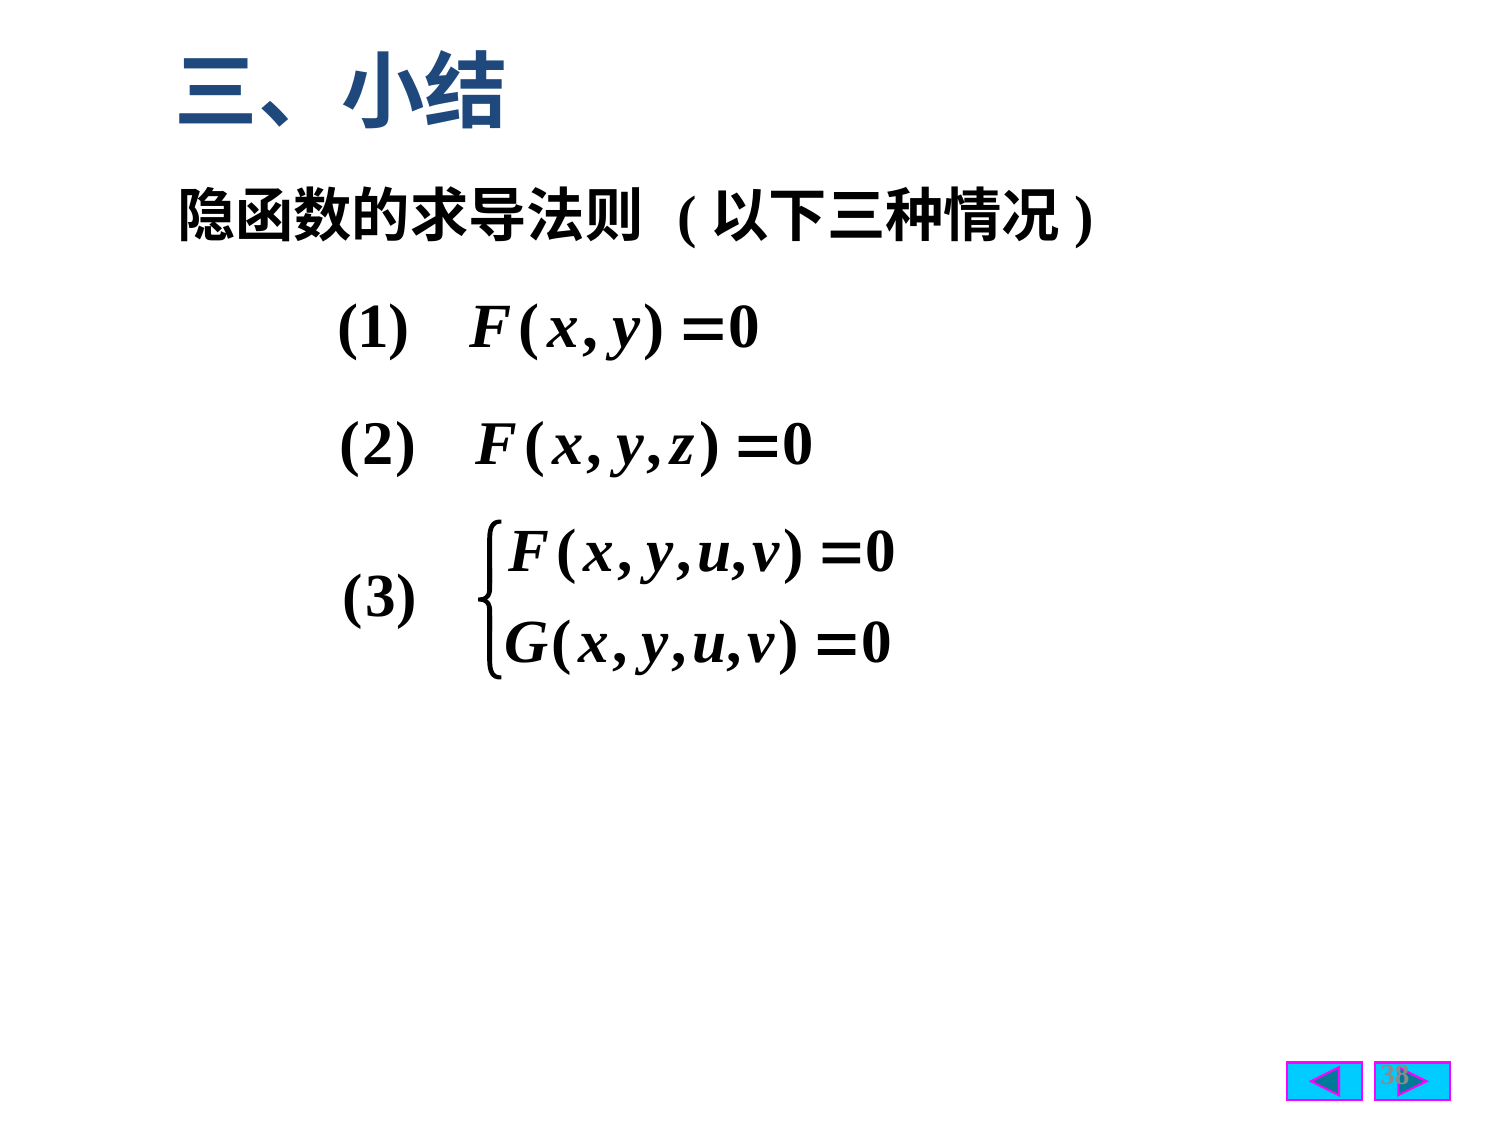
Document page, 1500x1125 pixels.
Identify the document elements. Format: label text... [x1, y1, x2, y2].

text_box (以下三种情况) [788, 171, 1263, 256]
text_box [340, 515, 901, 684]
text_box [338, 416, 816, 484]
slide_number 38 [1074, 1042, 1425, 1103]
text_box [336, 299, 763, 367]
text_box 三、小结 [160, 31, 750, 146]
text_box 隐函数的求导法则 [162, 171, 788, 256]
